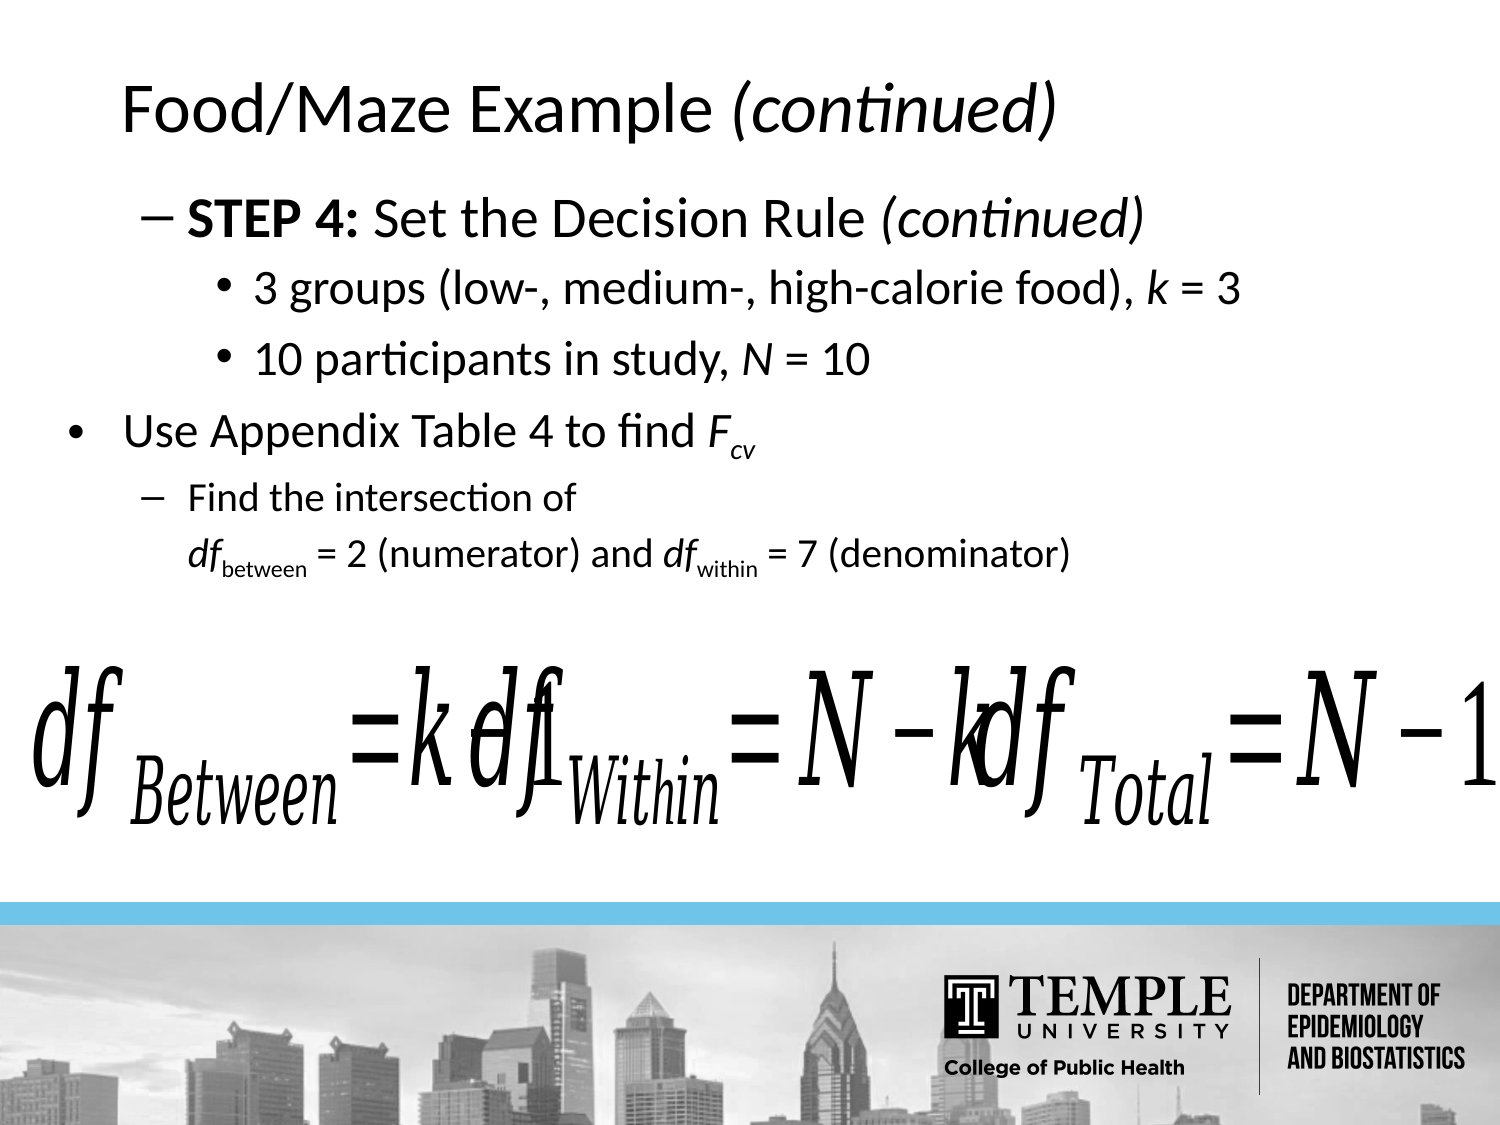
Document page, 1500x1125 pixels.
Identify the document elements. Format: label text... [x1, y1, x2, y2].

picture [0, 902, 1500, 1125]
list STEP 4: Set the Decision Rule (continued) 3 groups (low-, medium-, high-calorie food), k = 3 10 participants in study, N = 10 Use Appendix Table 4 to find Fcv Find the intersection of dfbetween = 2 (numerator) and dfwithin = 7 (denominator) [52, 165, 1403, 591]
title Food/Maze Example (continued) [106, 53, 1125, 156]
